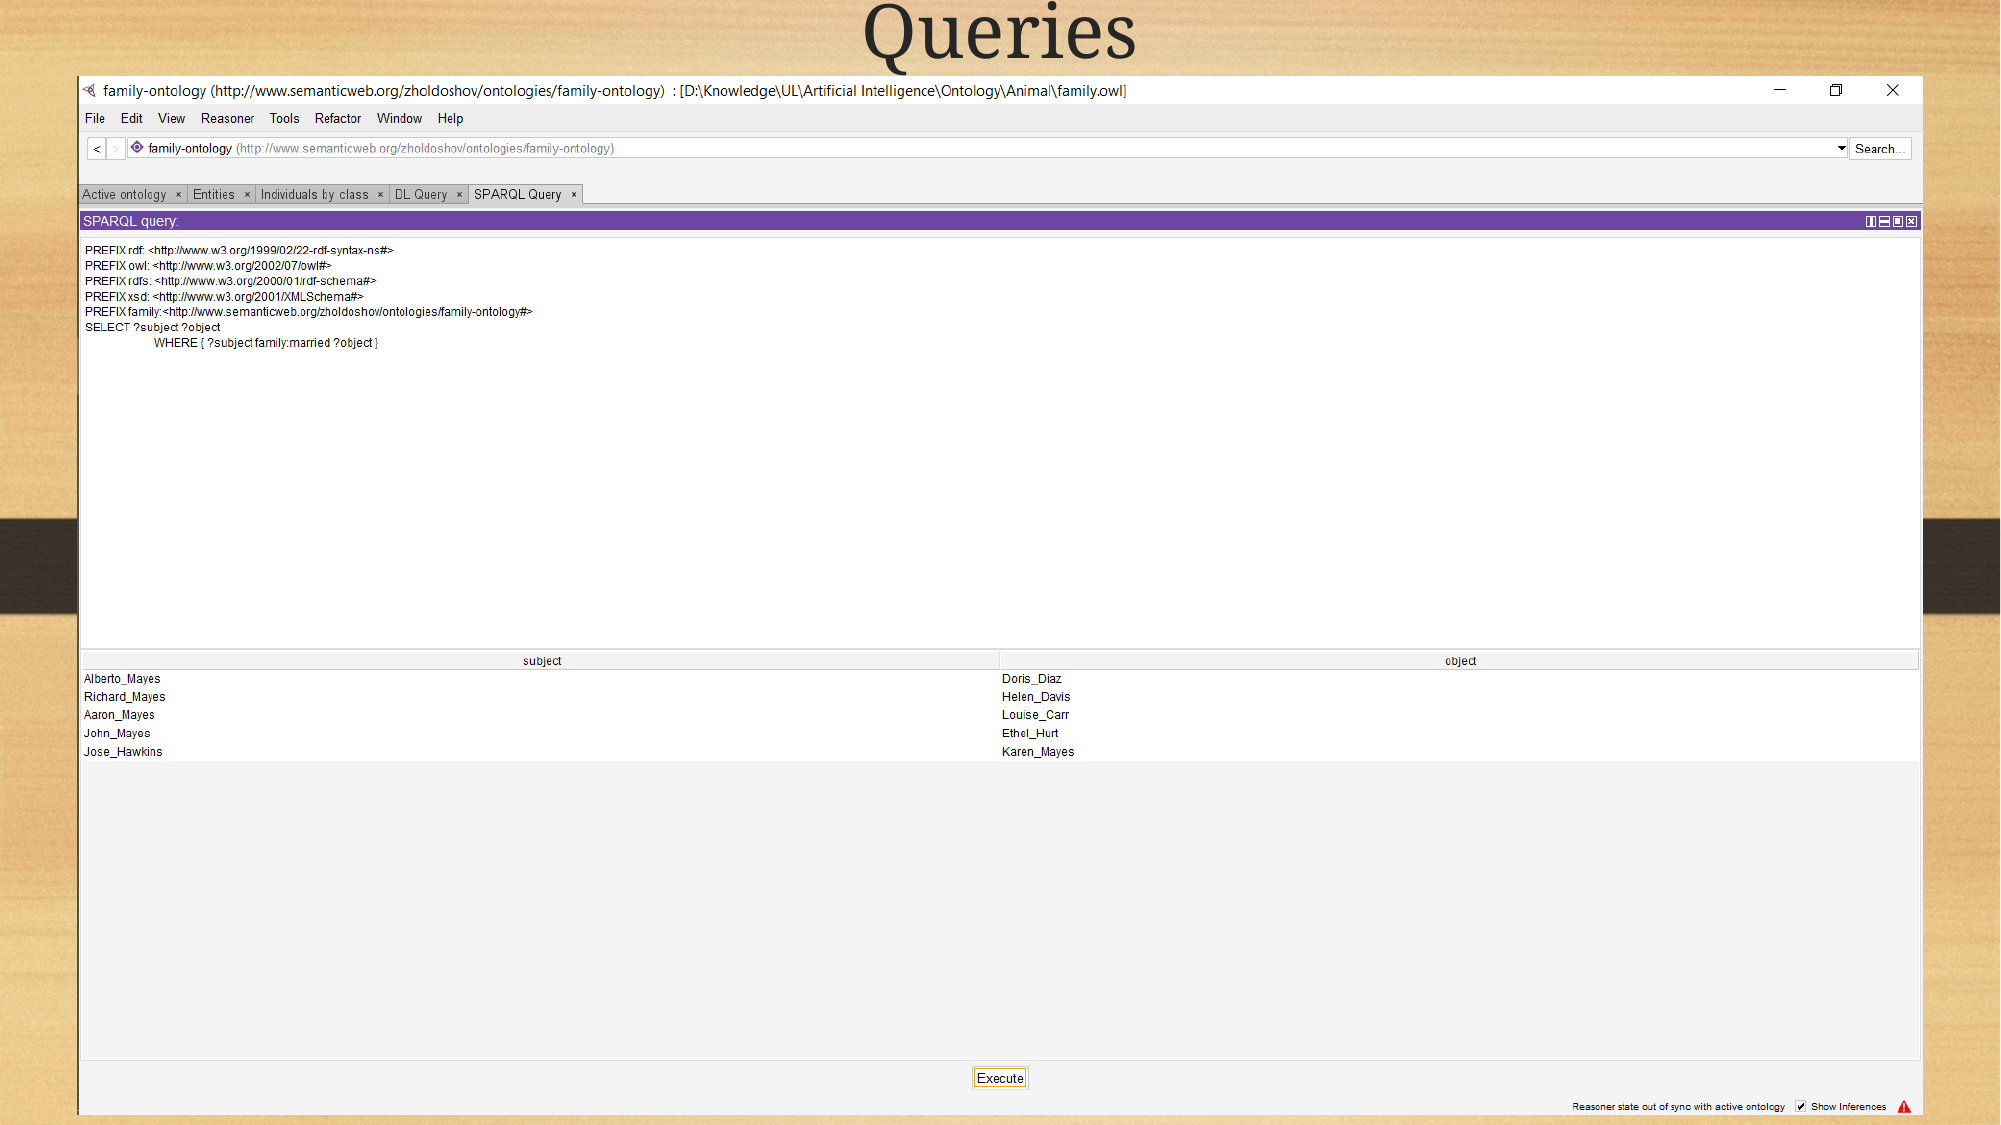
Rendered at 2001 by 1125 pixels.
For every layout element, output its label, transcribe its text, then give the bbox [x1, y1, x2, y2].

picture [0, 0, 2001, 1125]
title Queries [212, 0, 1788, 76]
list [77, 76, 1923, 1115]
